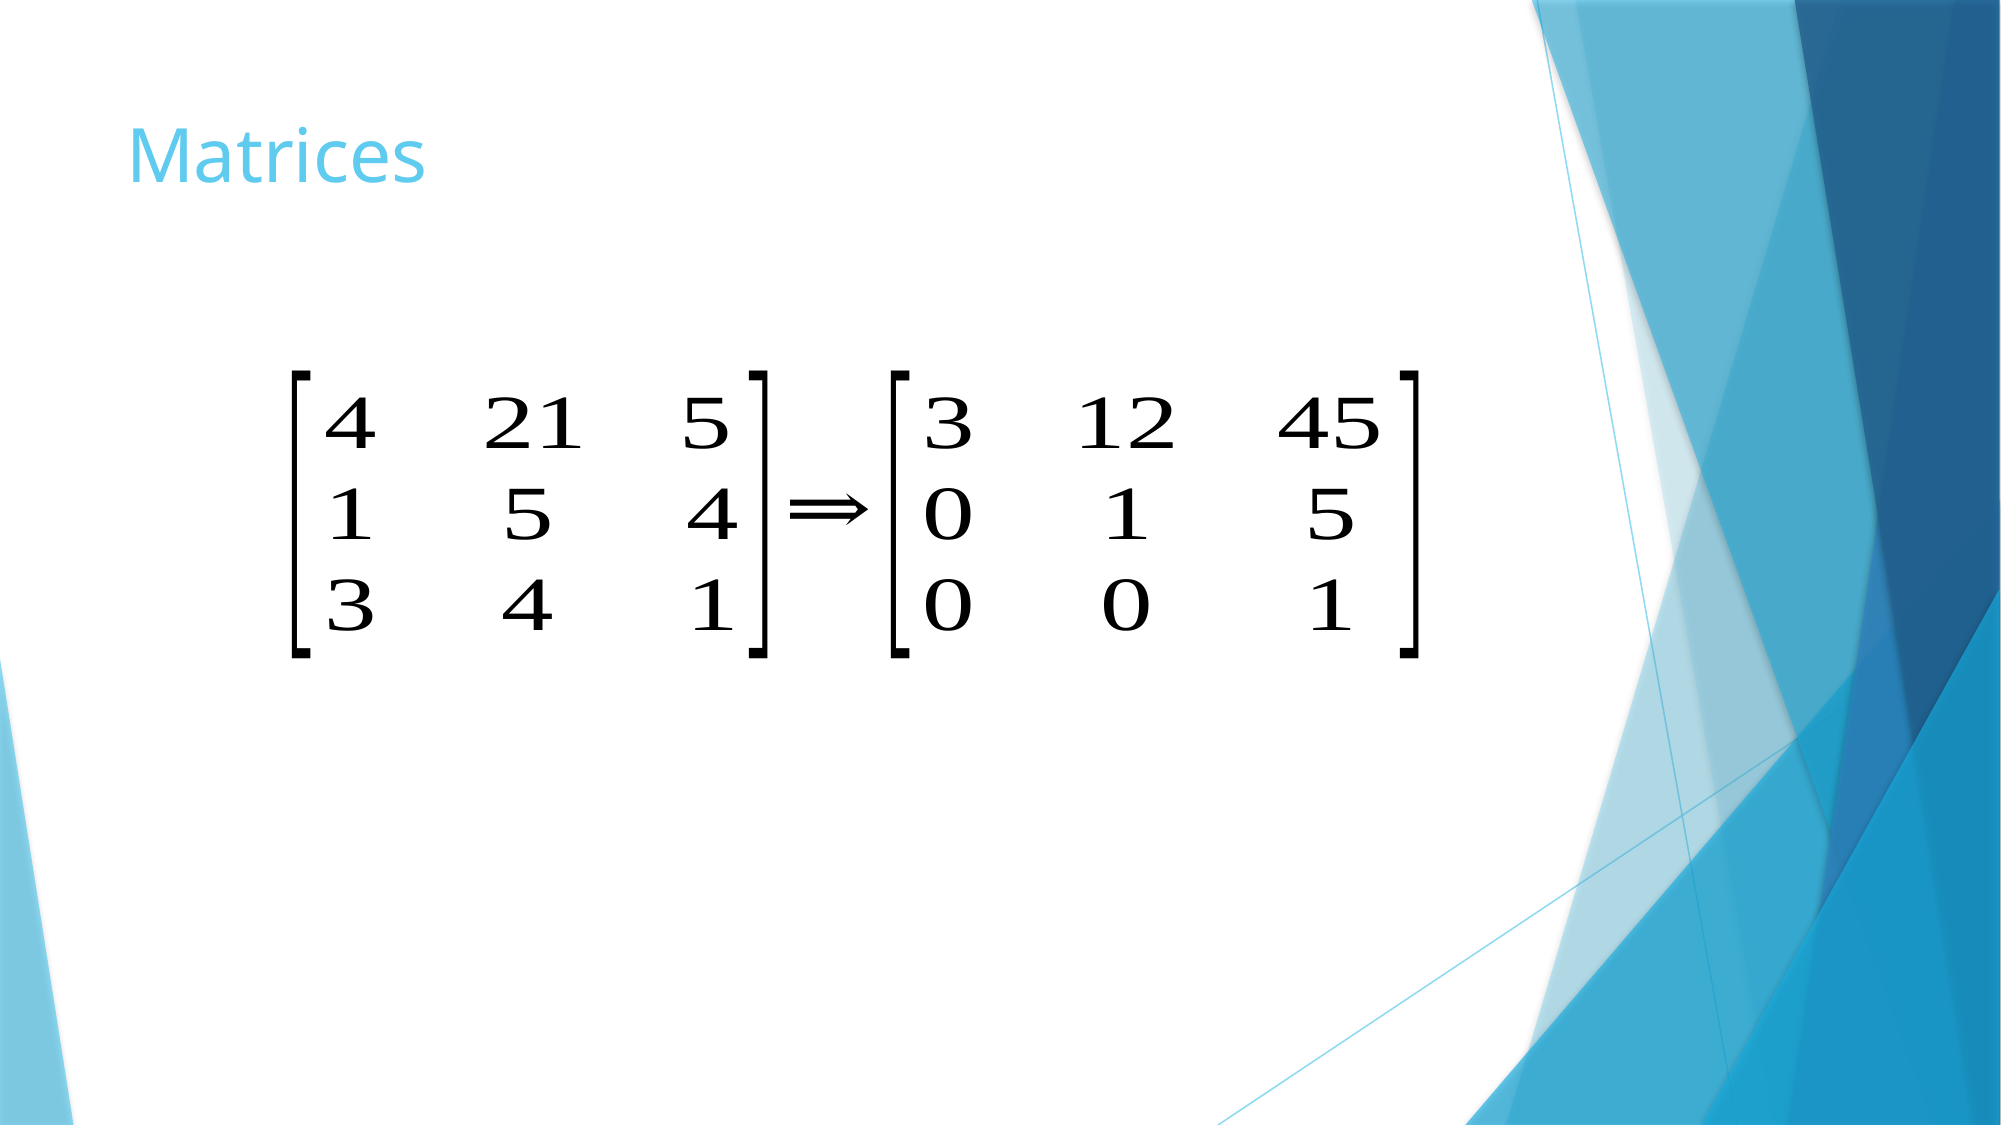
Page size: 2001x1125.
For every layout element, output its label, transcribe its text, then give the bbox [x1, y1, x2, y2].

title Matrices [111, 99, 1522, 317]
